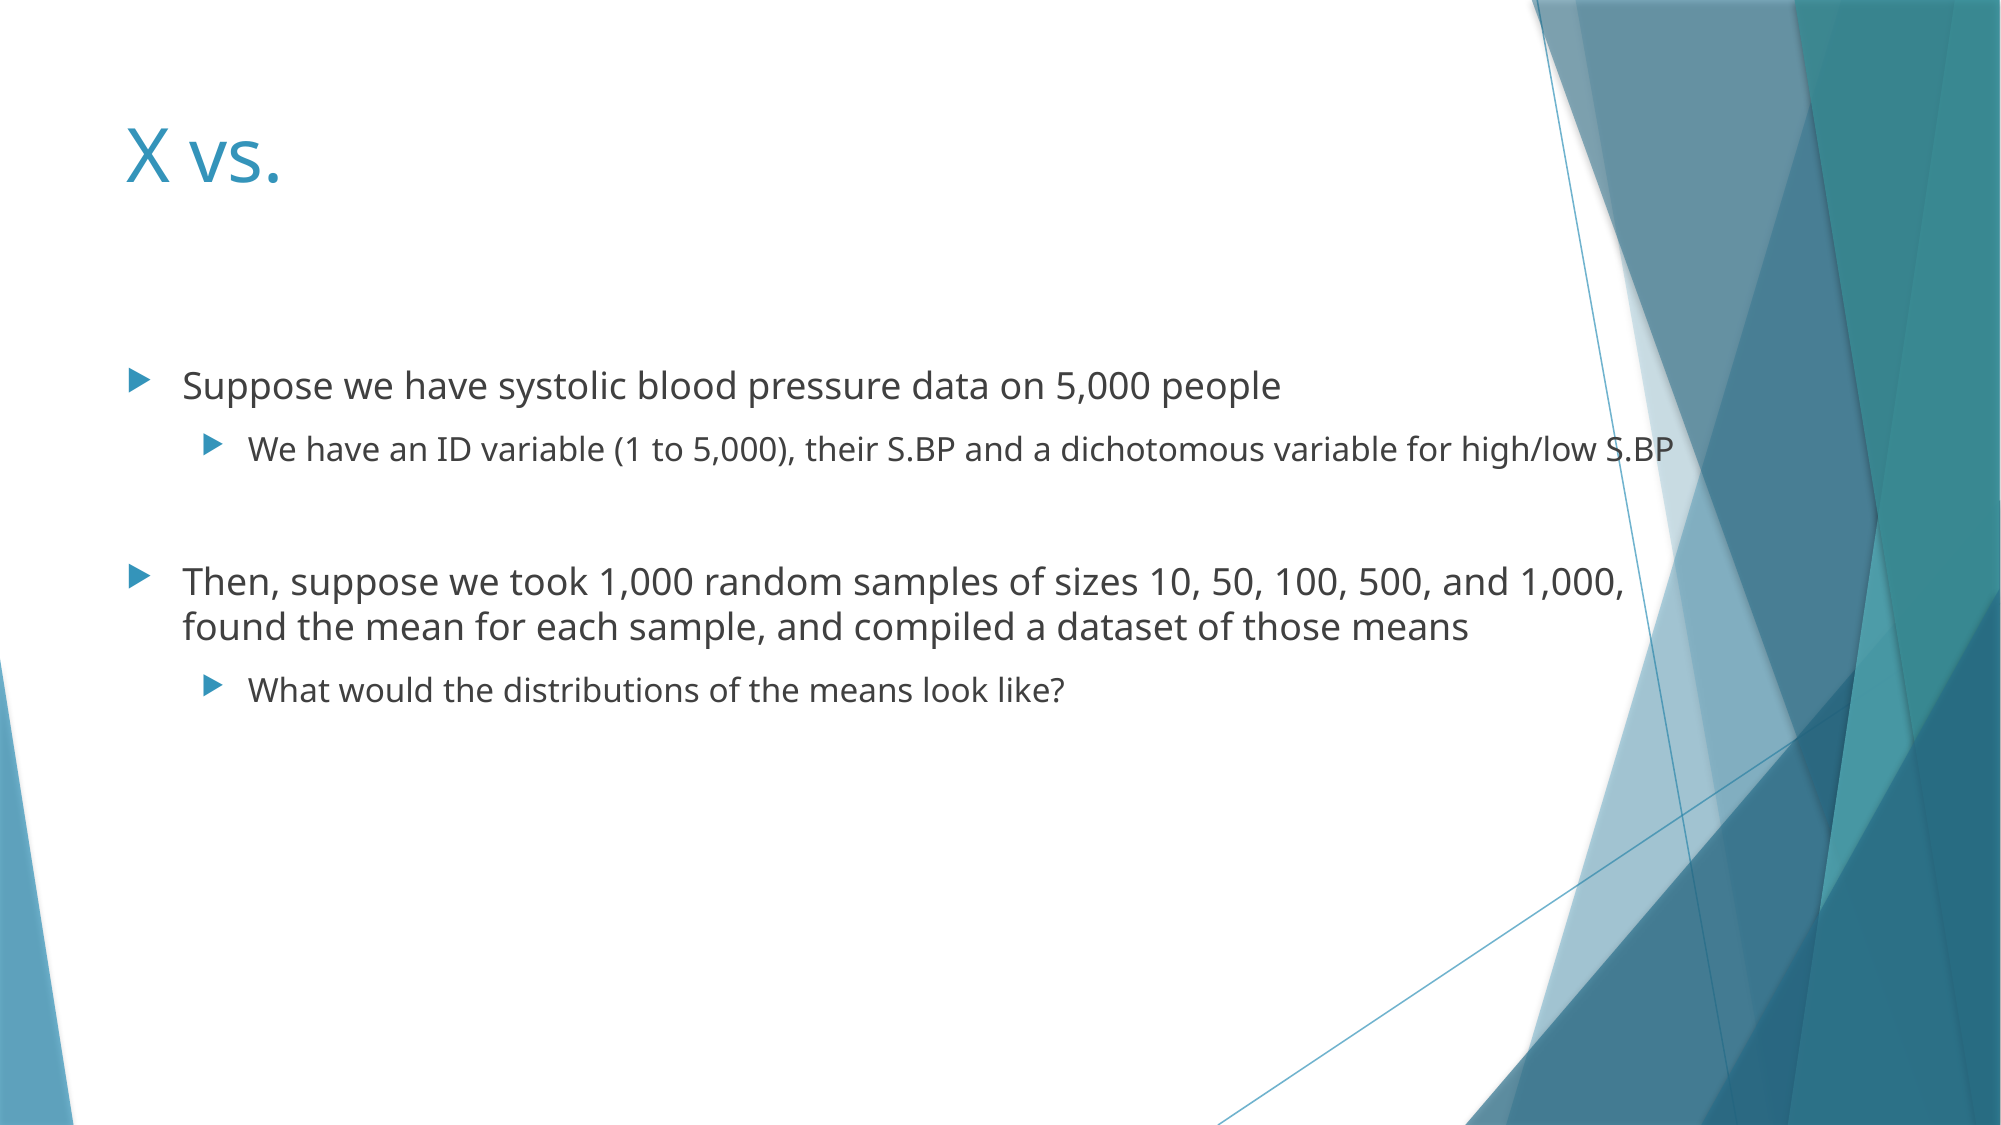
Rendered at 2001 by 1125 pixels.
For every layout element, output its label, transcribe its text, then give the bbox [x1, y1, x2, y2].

list Suppose we have systolic blood pressure data on 5,000 people We have an ID variable (1 to 5,000), their S.BP and a dichotomous variable for high/low S.BP Then, suppose we took 1,000 random samples of sizes 10, 50, 100, 500, and 1,000, found the mean for each sample, and compiled a dataset of those means What would the distributions of the means look like? [111, 354, 1731, 992]
